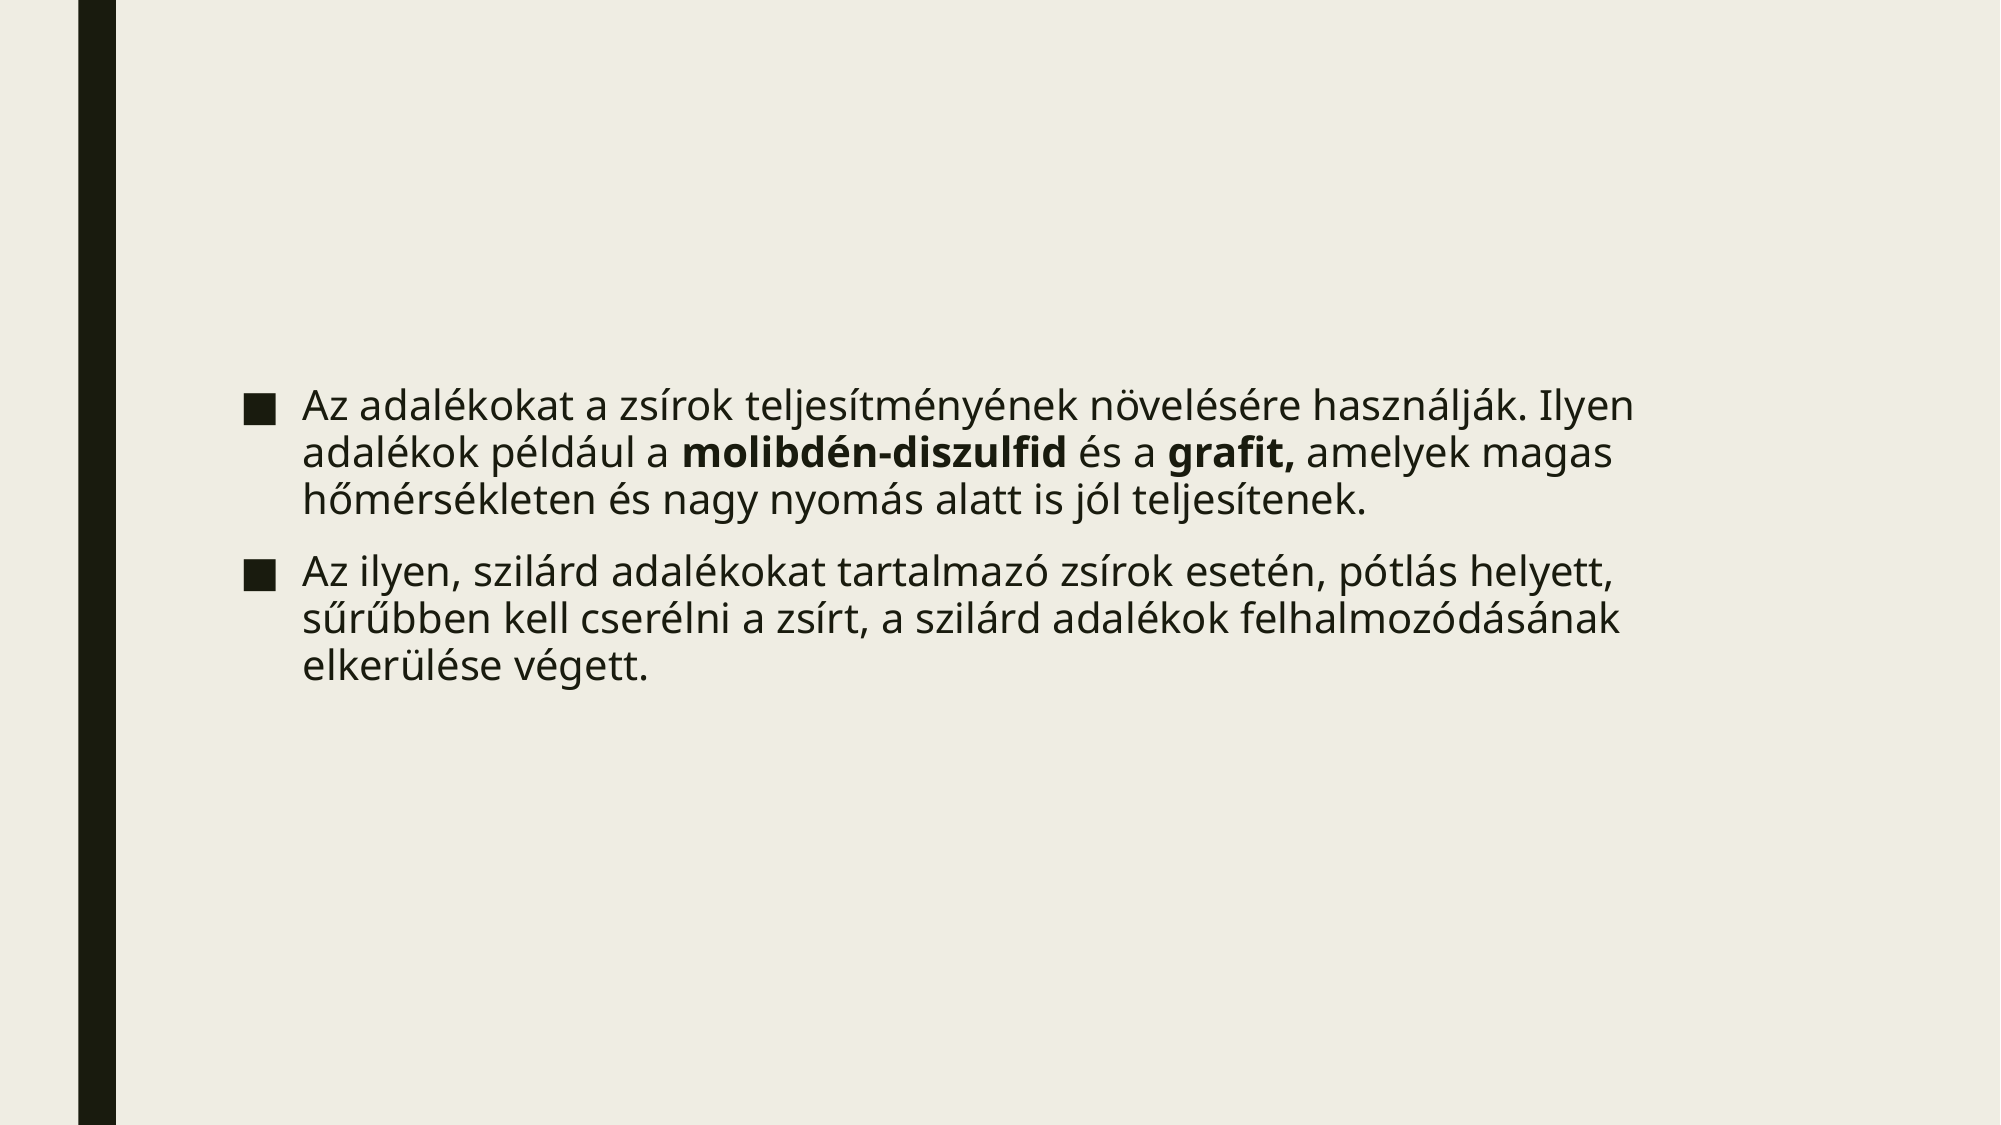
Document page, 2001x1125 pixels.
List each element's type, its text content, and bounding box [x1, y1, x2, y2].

list Az adalékokat a zsírok teljesítményének növelésére használják. Ilyen adalékok például a molibdén-diszulfid és a grafit, amelyek magas hőmérsékleten és nagy nyomás alatt is jól teljesítenek. Az ilyen, szilárd adalékokat tartalmazó zsírok esetén, pótlás helyett, sűrűbben kell cserélni a zsírt, a szilárd adalékok felhalmozódásának elkerülése végett. [225, 375, 1800, 963]
